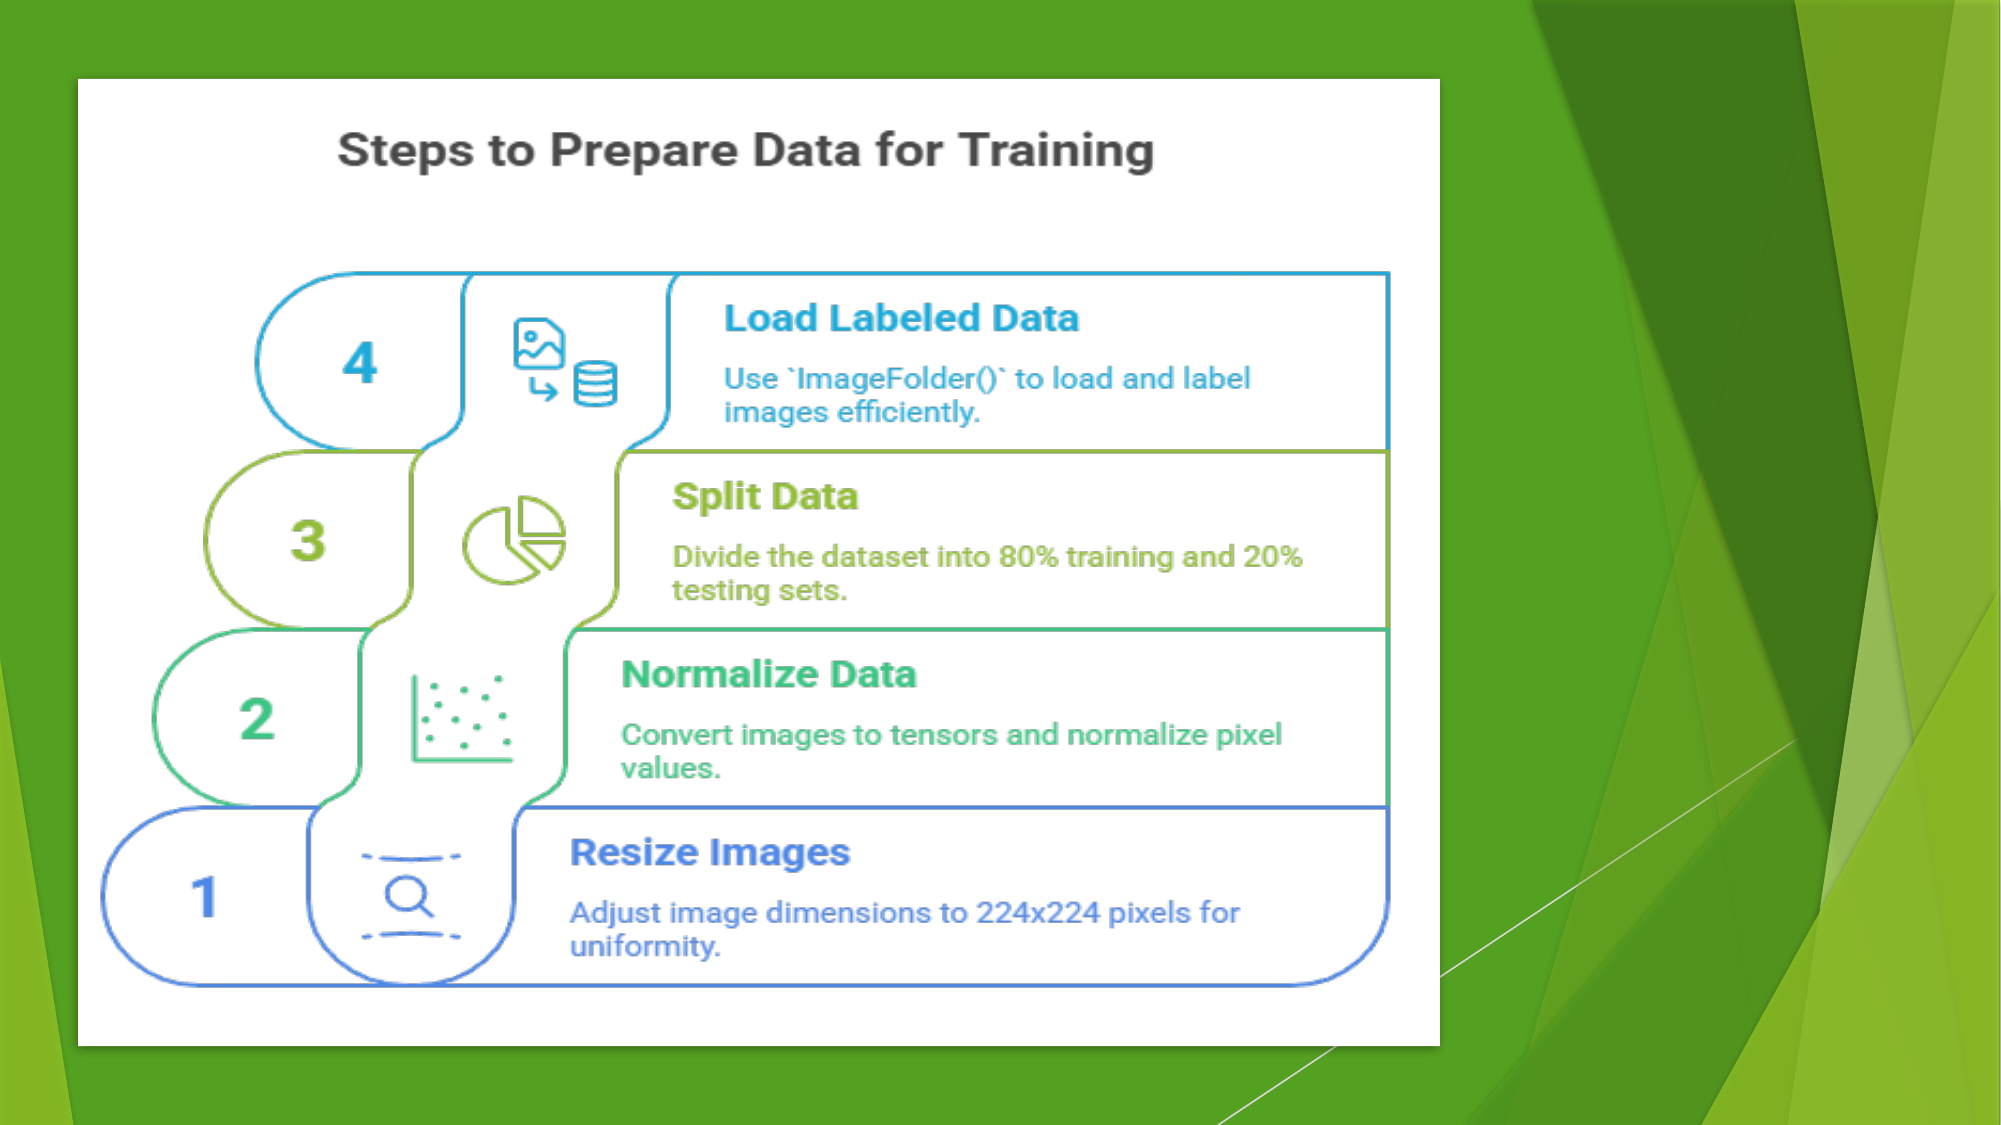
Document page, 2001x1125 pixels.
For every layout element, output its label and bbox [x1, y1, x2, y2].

picture [52, 28, 1441, 1076]
text_box [0, 0, 2000, 1125]
